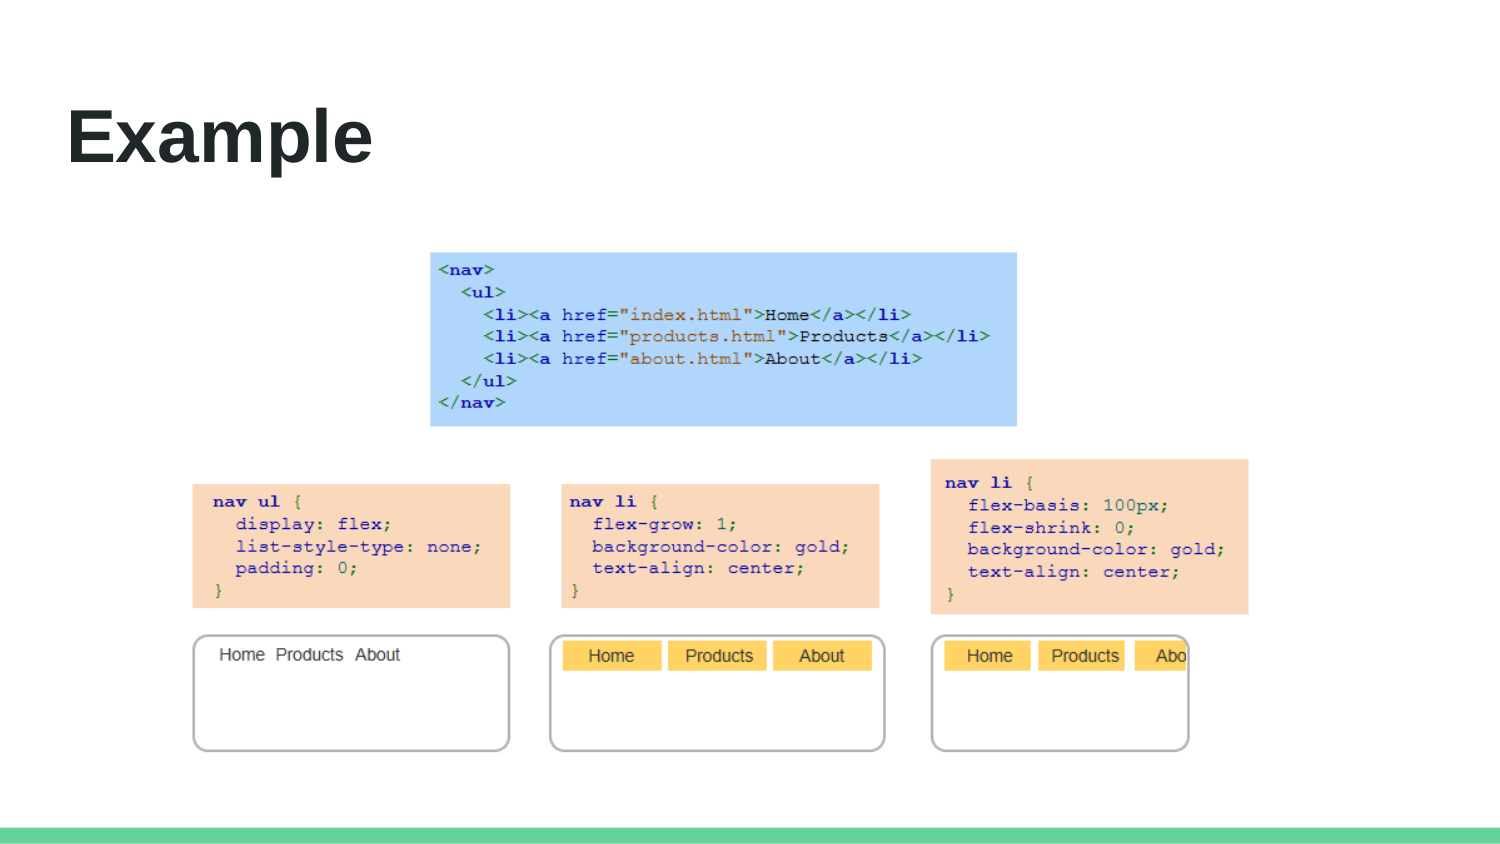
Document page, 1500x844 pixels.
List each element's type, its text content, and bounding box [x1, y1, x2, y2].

picture [130, 225, 1315, 771]
title Example [51, 72, 1449, 167]
